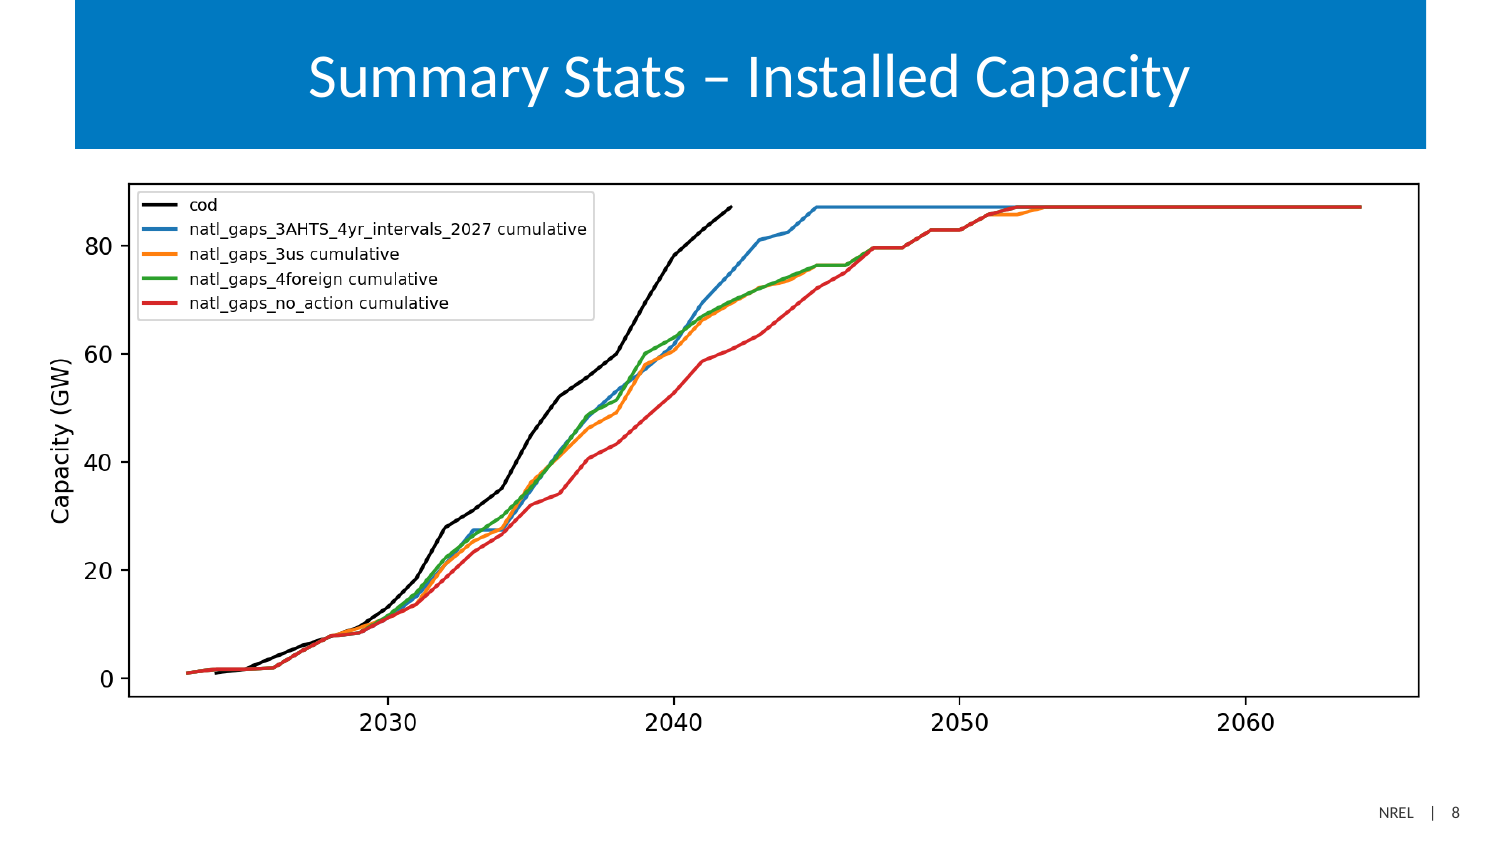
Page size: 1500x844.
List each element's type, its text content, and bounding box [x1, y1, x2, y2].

picture [34, 166, 1435, 752]
title Summary Stats – Installed Capacity [75, 0, 1427, 149]
